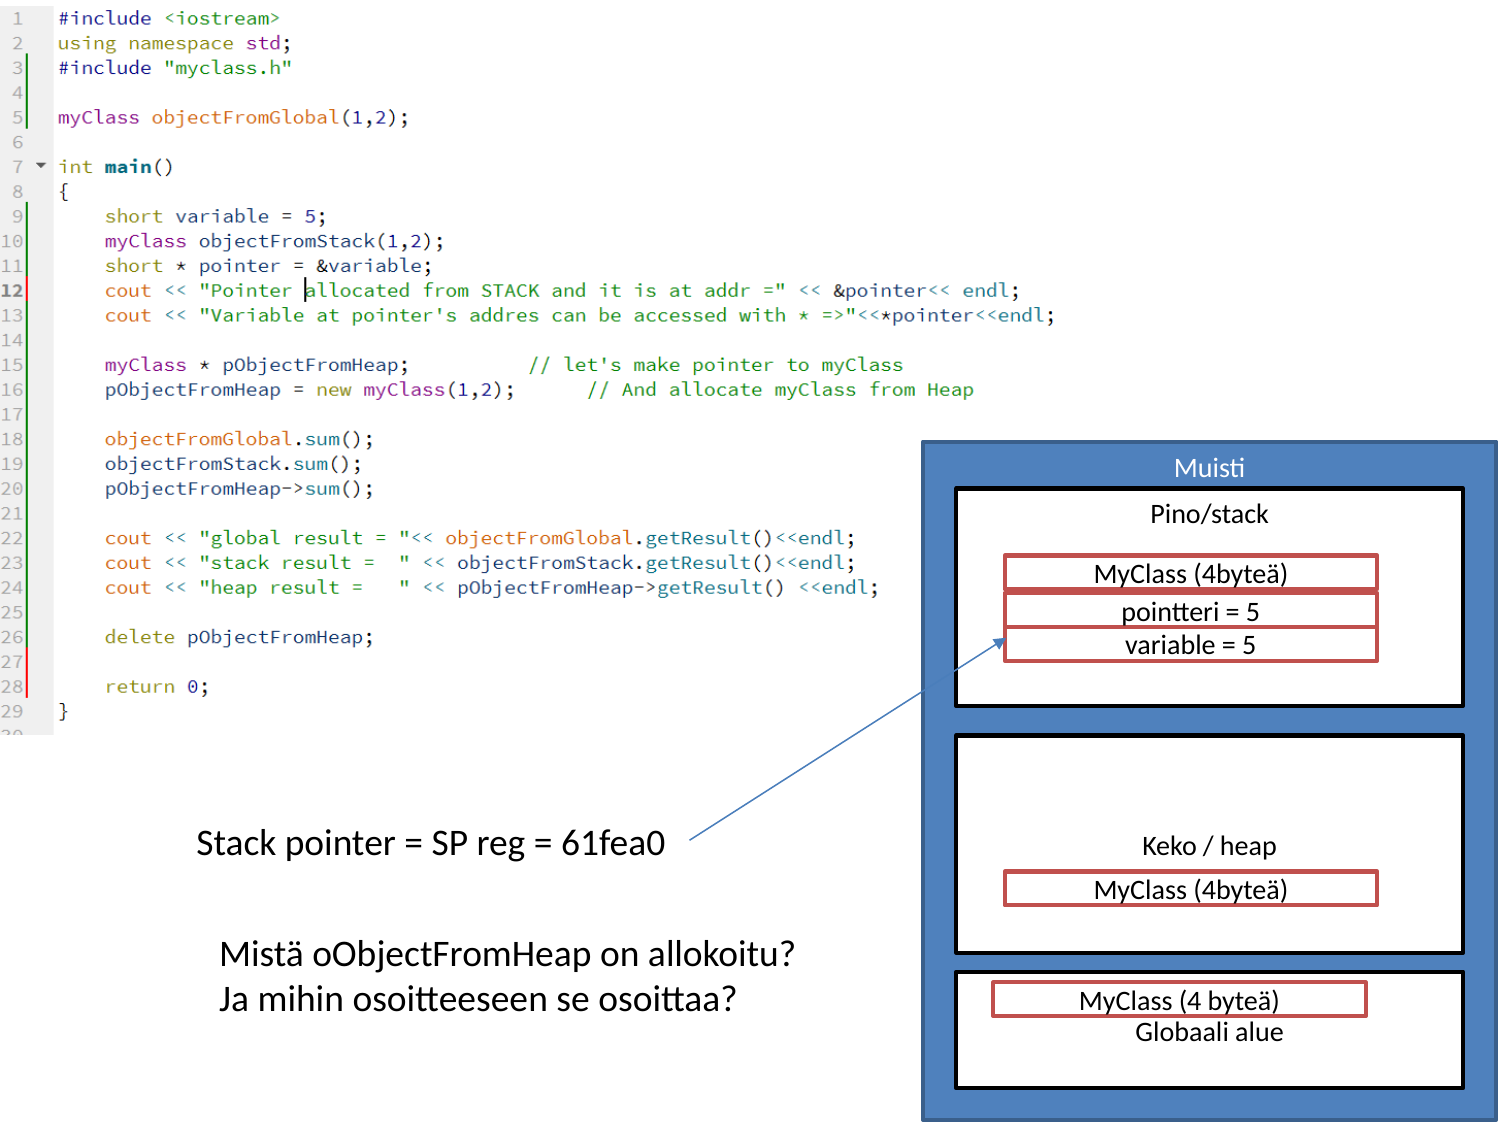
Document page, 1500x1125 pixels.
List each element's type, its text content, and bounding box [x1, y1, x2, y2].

text_box Muisti [921, 440, 1498, 1122]
text_box Stack pointer = SP reg = 61fea0 [181, 810, 690, 871]
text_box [692, 637, 1007, 841]
text_box Pino/stack [1088, 486, 1465, 708]
text_box Mistä oObjectFromHeap on allokoitu? Ja mihin osoitteeseen se osoittaa? [204, 921, 812, 1027]
text_box MyClass (4byteä) [1088, 553, 1379, 591]
text_box variable = 5 [1088, 629, 1379, 663]
text_box pointteri = 5 [1088, 591, 1379, 629]
text_box Globaali alue [954, 970, 1465, 1090]
picture [0, 5, 1084, 736]
text_box Keko / heap [954, 733, 1465, 955]
text_box MyClass (4 byteä) [991, 980, 1368, 1018]
text_box MyClass (4byteä) [1003, 869, 1379, 907]
